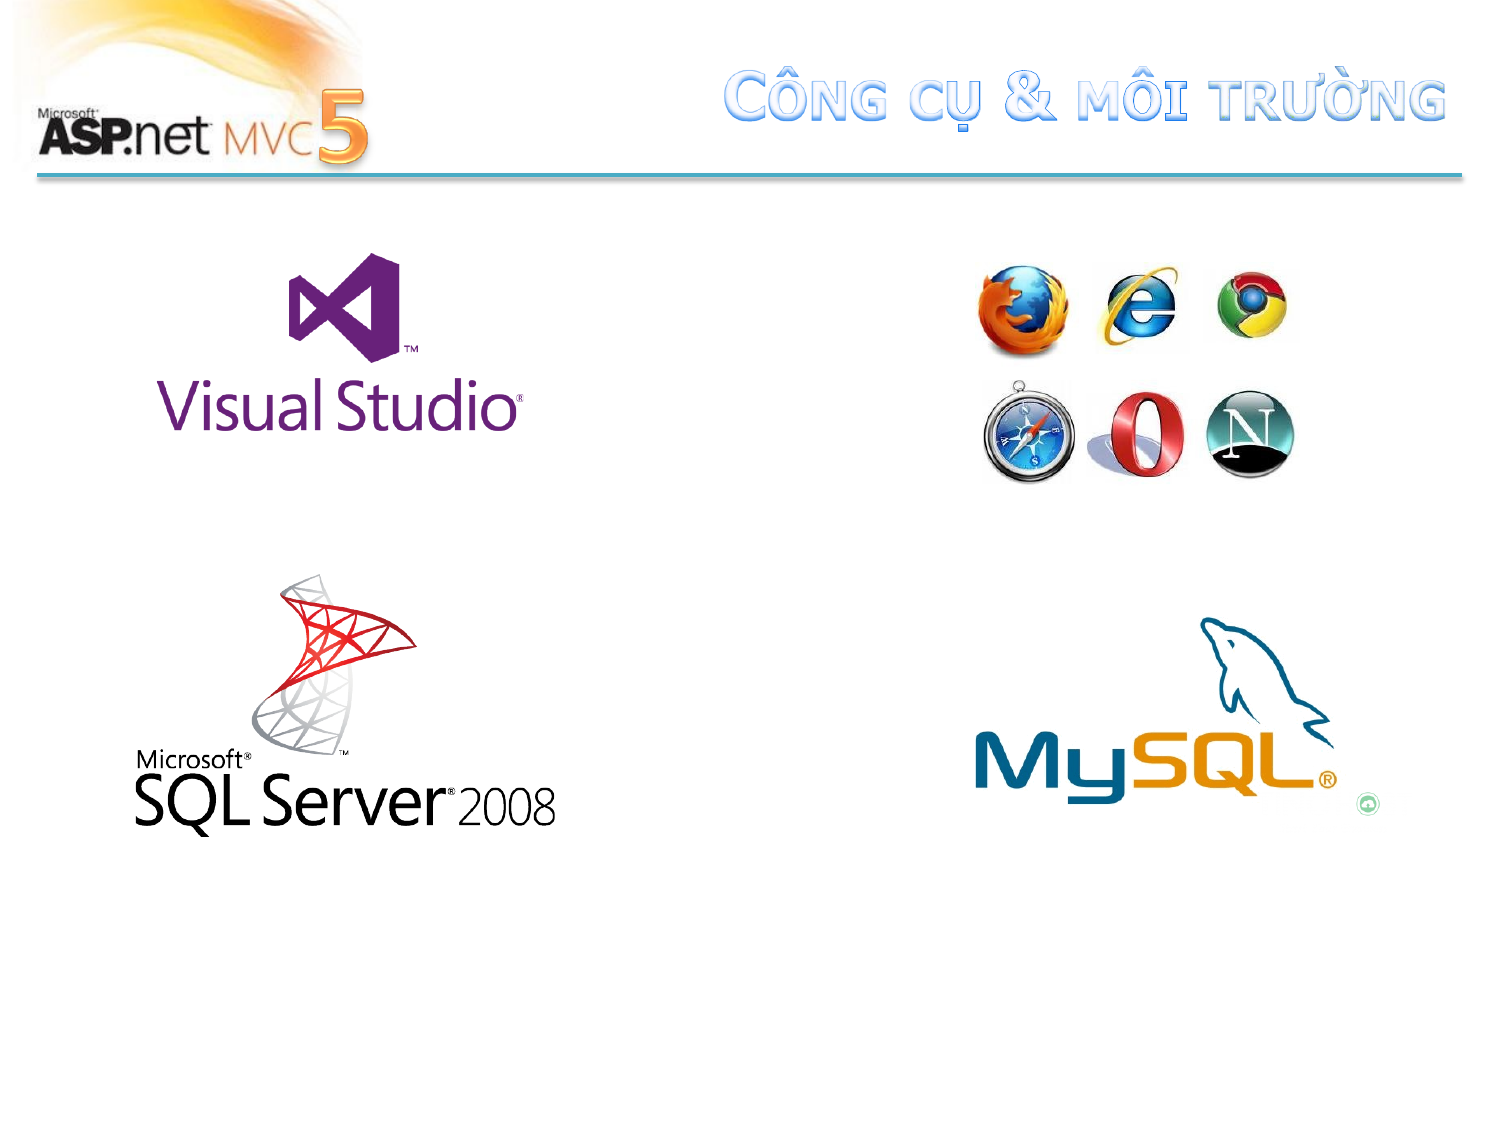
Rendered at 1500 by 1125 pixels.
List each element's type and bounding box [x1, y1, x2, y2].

text_box [135, 574, 555, 837]
text_box [156, 253, 524, 431]
text_box [975, 262, 1300, 490]
picture [884, 574, 1426, 846]
text_box [12, 0, 1480, 210]
